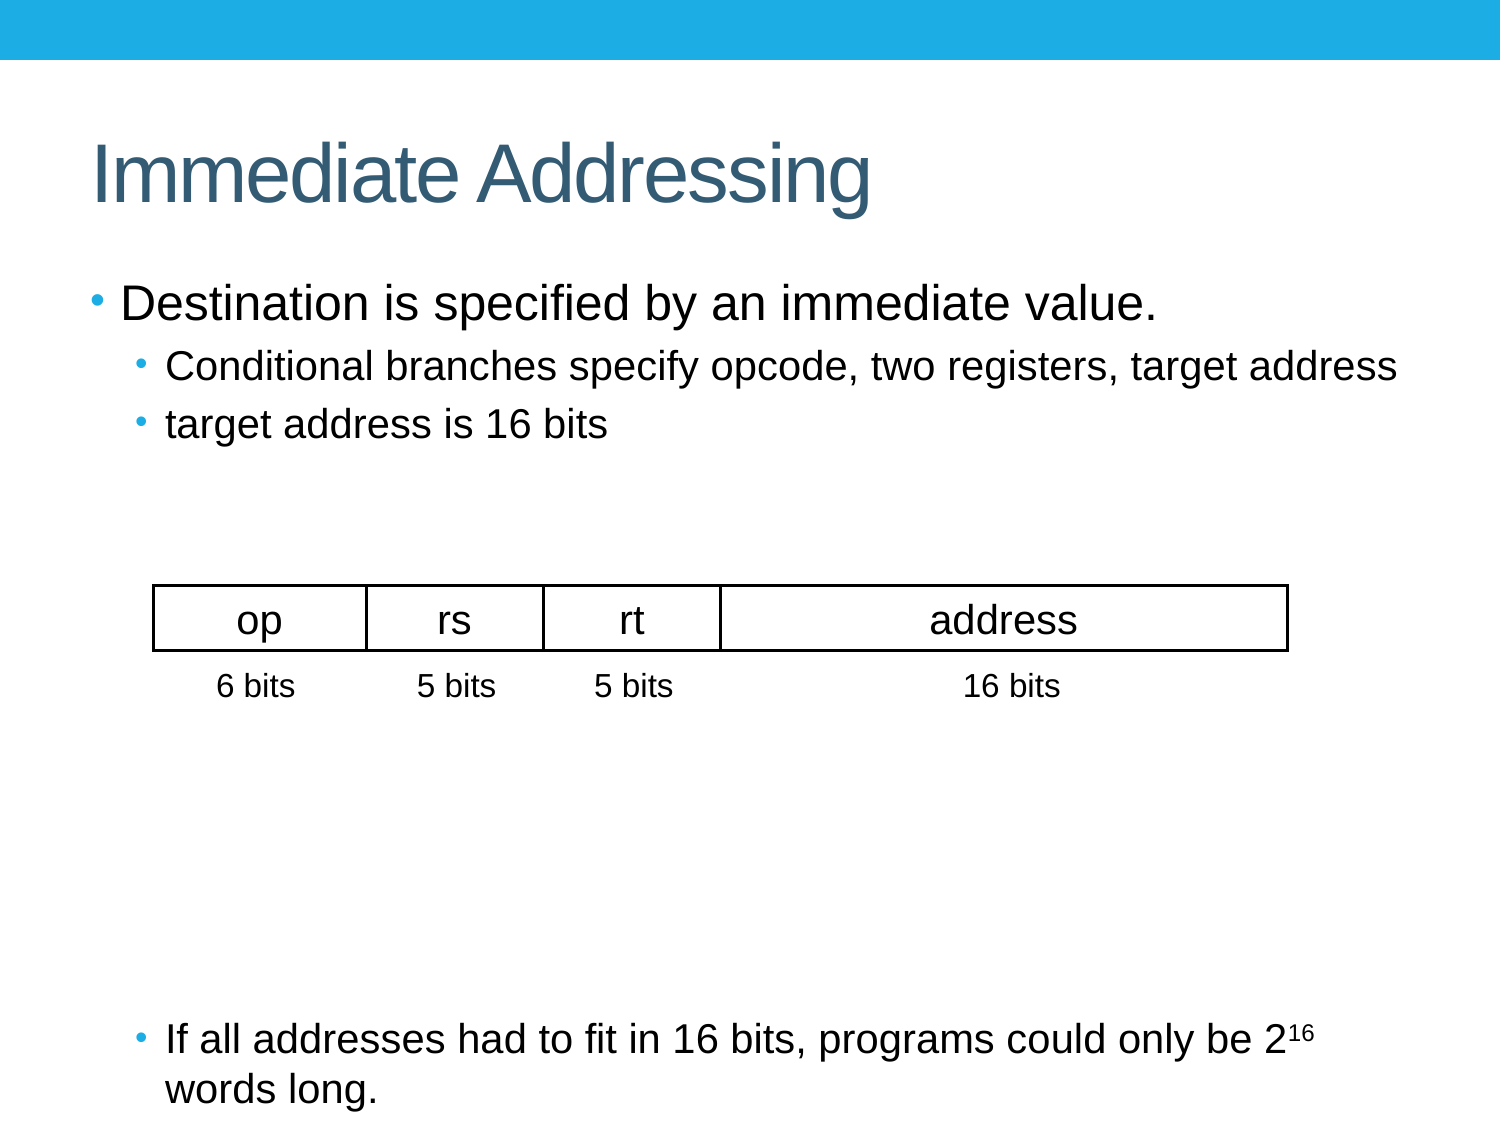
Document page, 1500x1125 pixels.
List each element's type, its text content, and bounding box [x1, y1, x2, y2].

list Destination is specified by an immediate value. Conditional branches specify opcode, two registers, target address target address is 16 bits If all addresses had to fit in 16 bits, programs could only be 216 words long. [75, 262, 1425, 1063]
title Immediate Addressing [75, 87, 1425, 250]
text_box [153, 585, 1288, 713]
